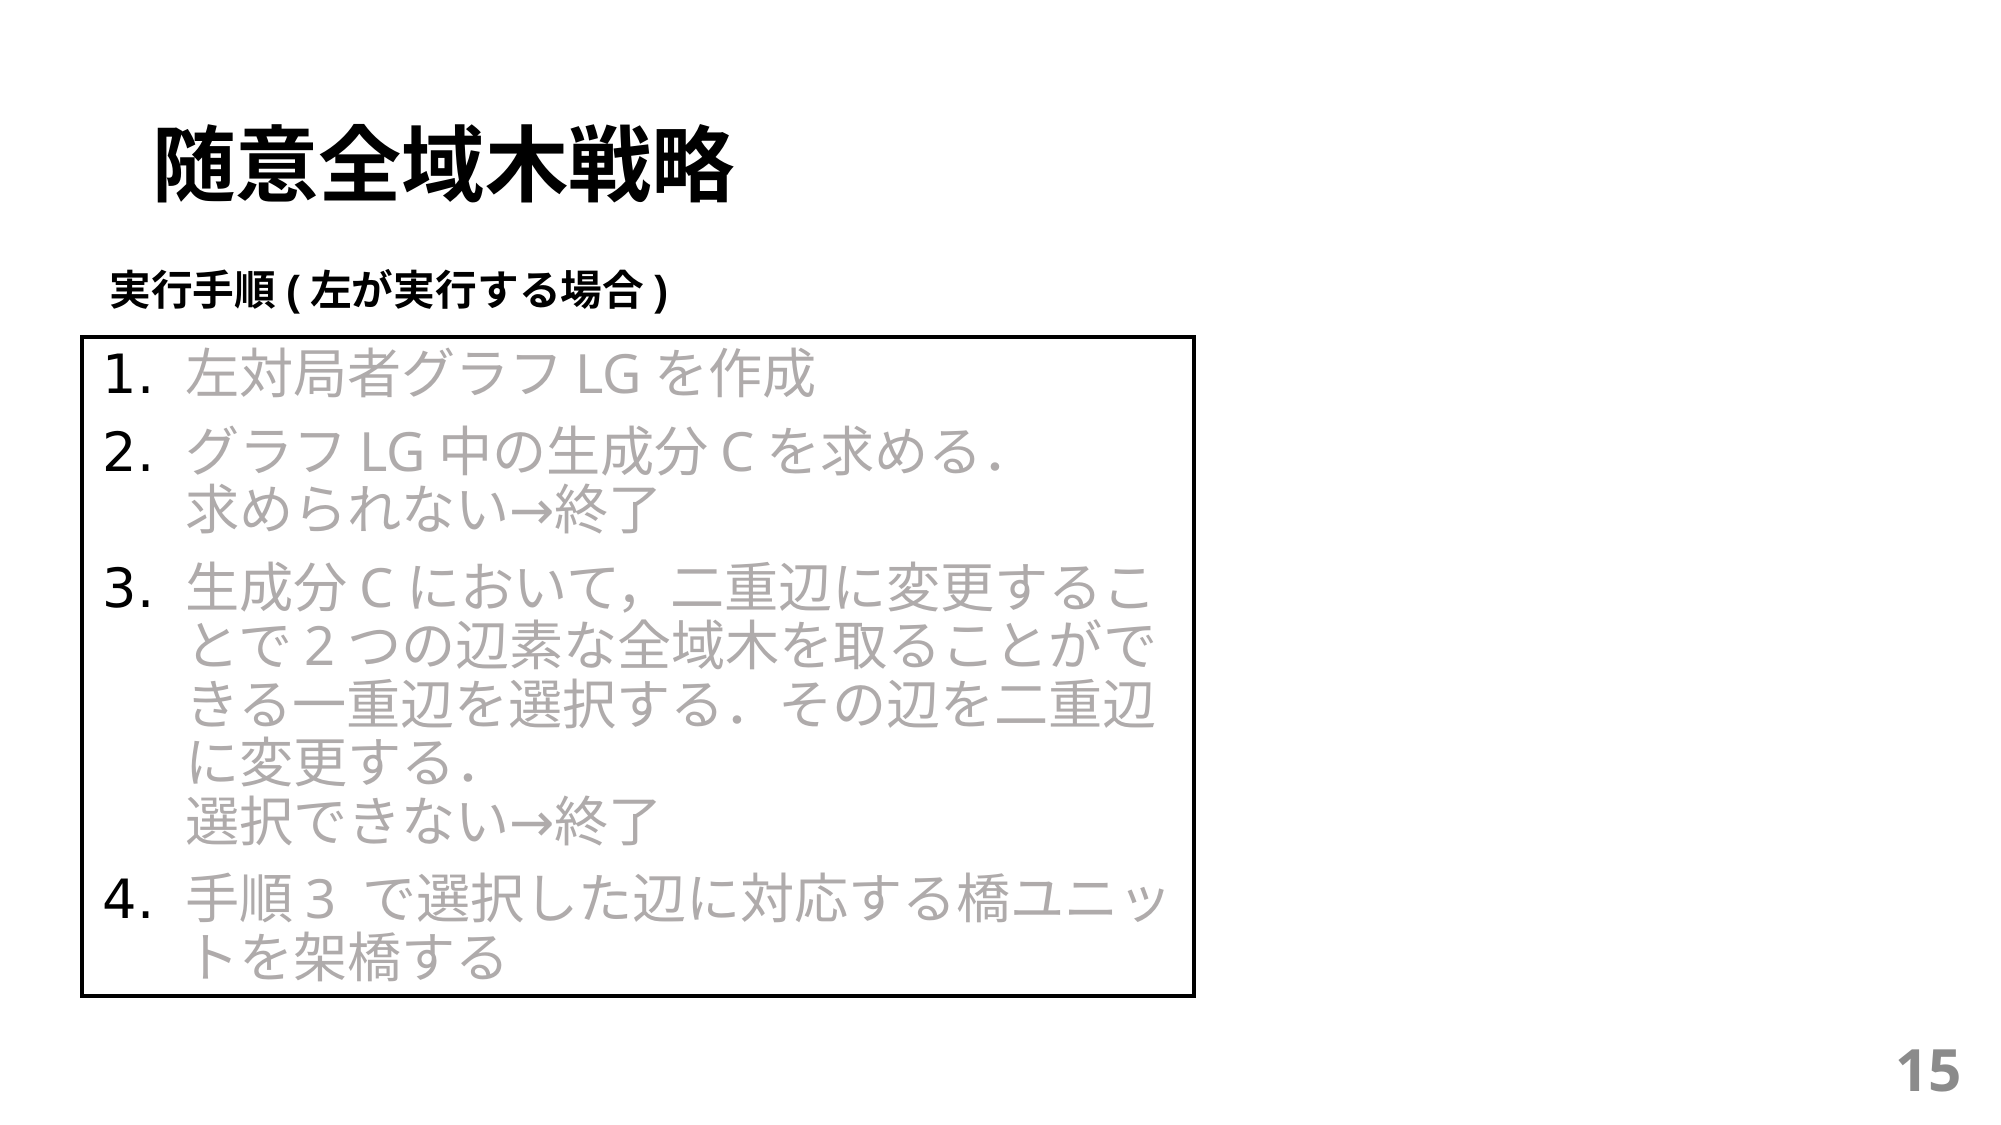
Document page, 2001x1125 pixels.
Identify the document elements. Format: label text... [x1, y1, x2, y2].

slide_number 15 [1527, 1042, 1977, 1103]
title 随意全域木戦略 [137, 59, 1863, 278]
list 左対局者グラフLGを作成 グラフLG中の生成分Cを求める． 求められない→終了 生成分Cにおいて，二重辺に変更することで2つの辺素な全域木を取ることができる一重辺を選択する．その辺を二重辺に変更する． 選択できない→終了 手順3 で選択した辺に対応する橋ユニットを架橋する [80, 335, 1196, 998]
text_box 実行手順(左が実行する場合) [94, 256, 688, 322]
